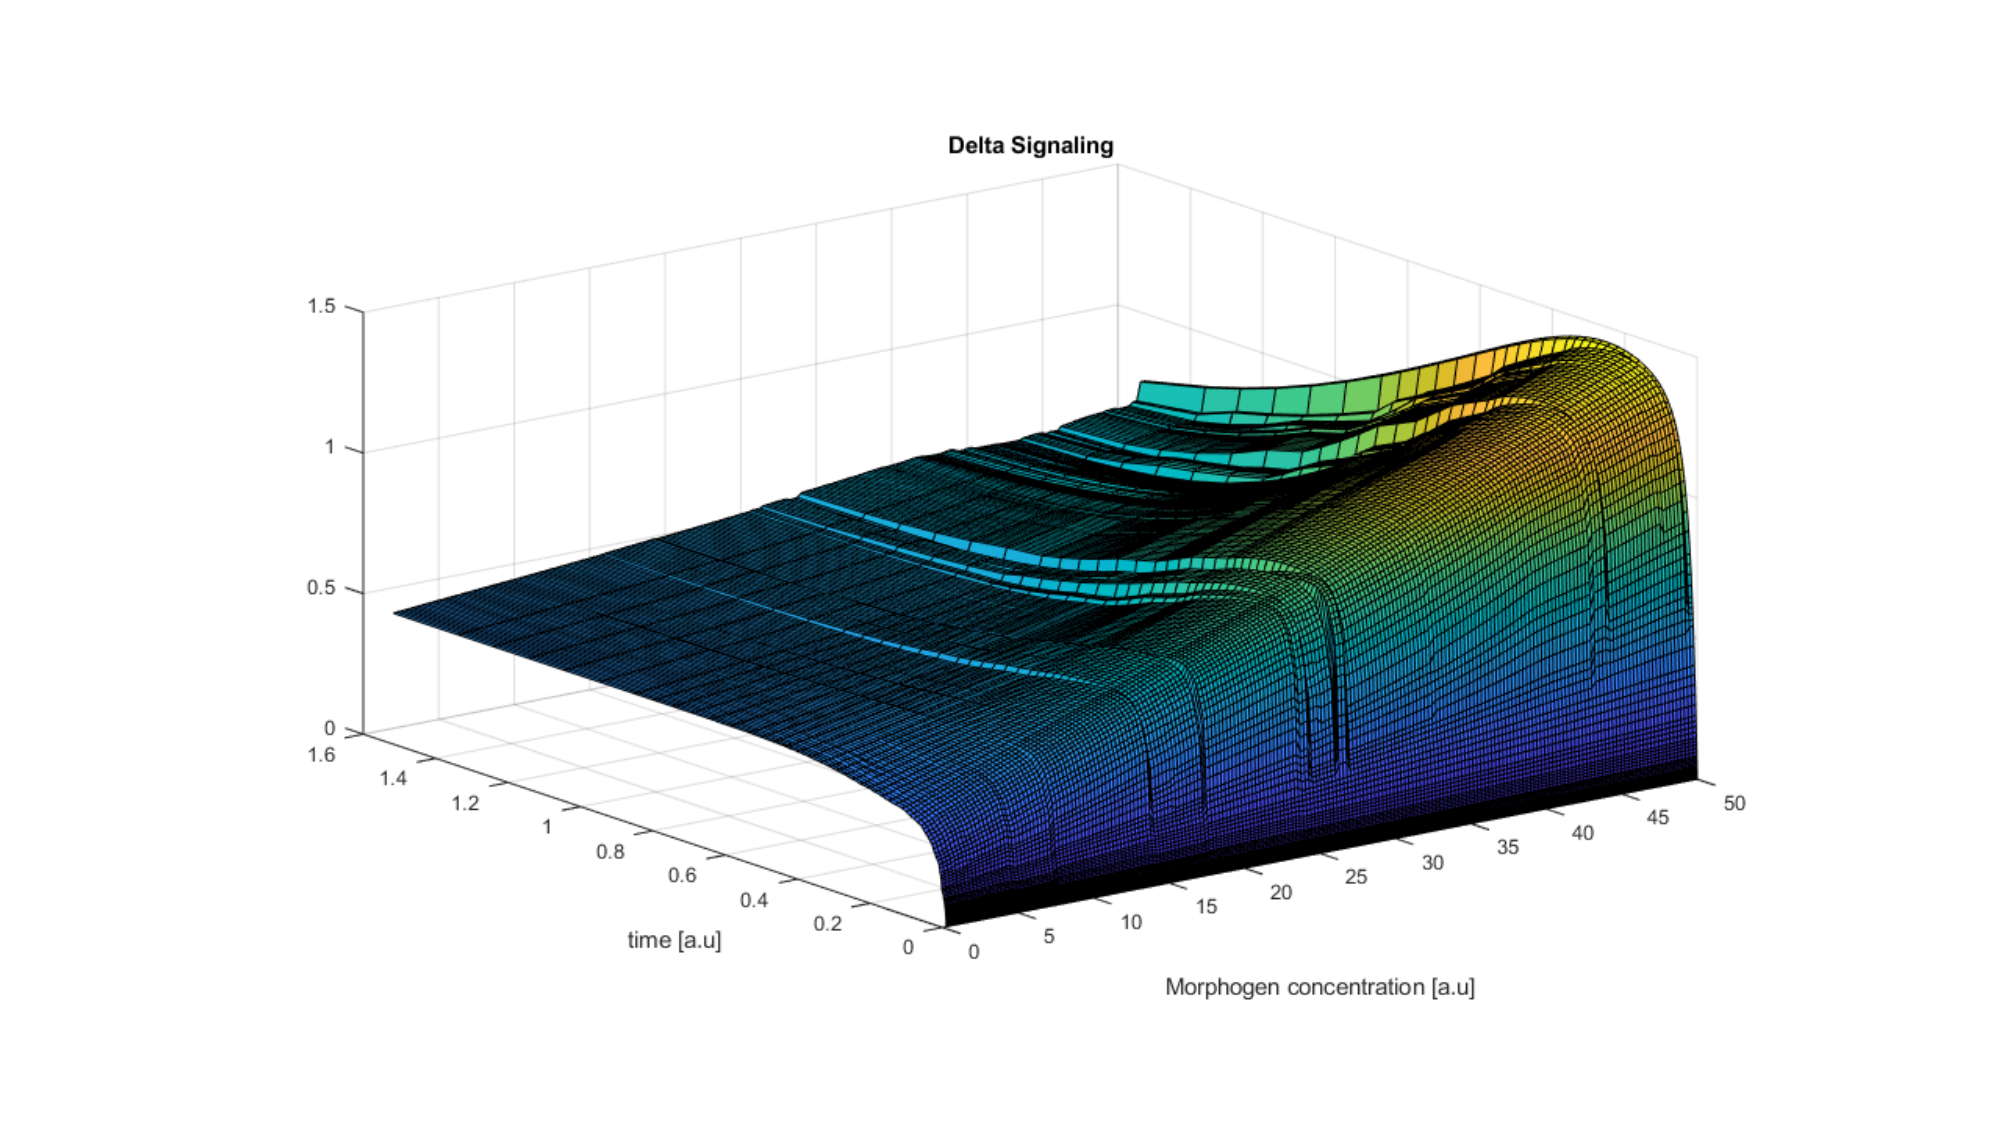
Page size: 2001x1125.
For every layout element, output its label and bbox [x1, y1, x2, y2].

picture [140, 94, 1860, 1031]
